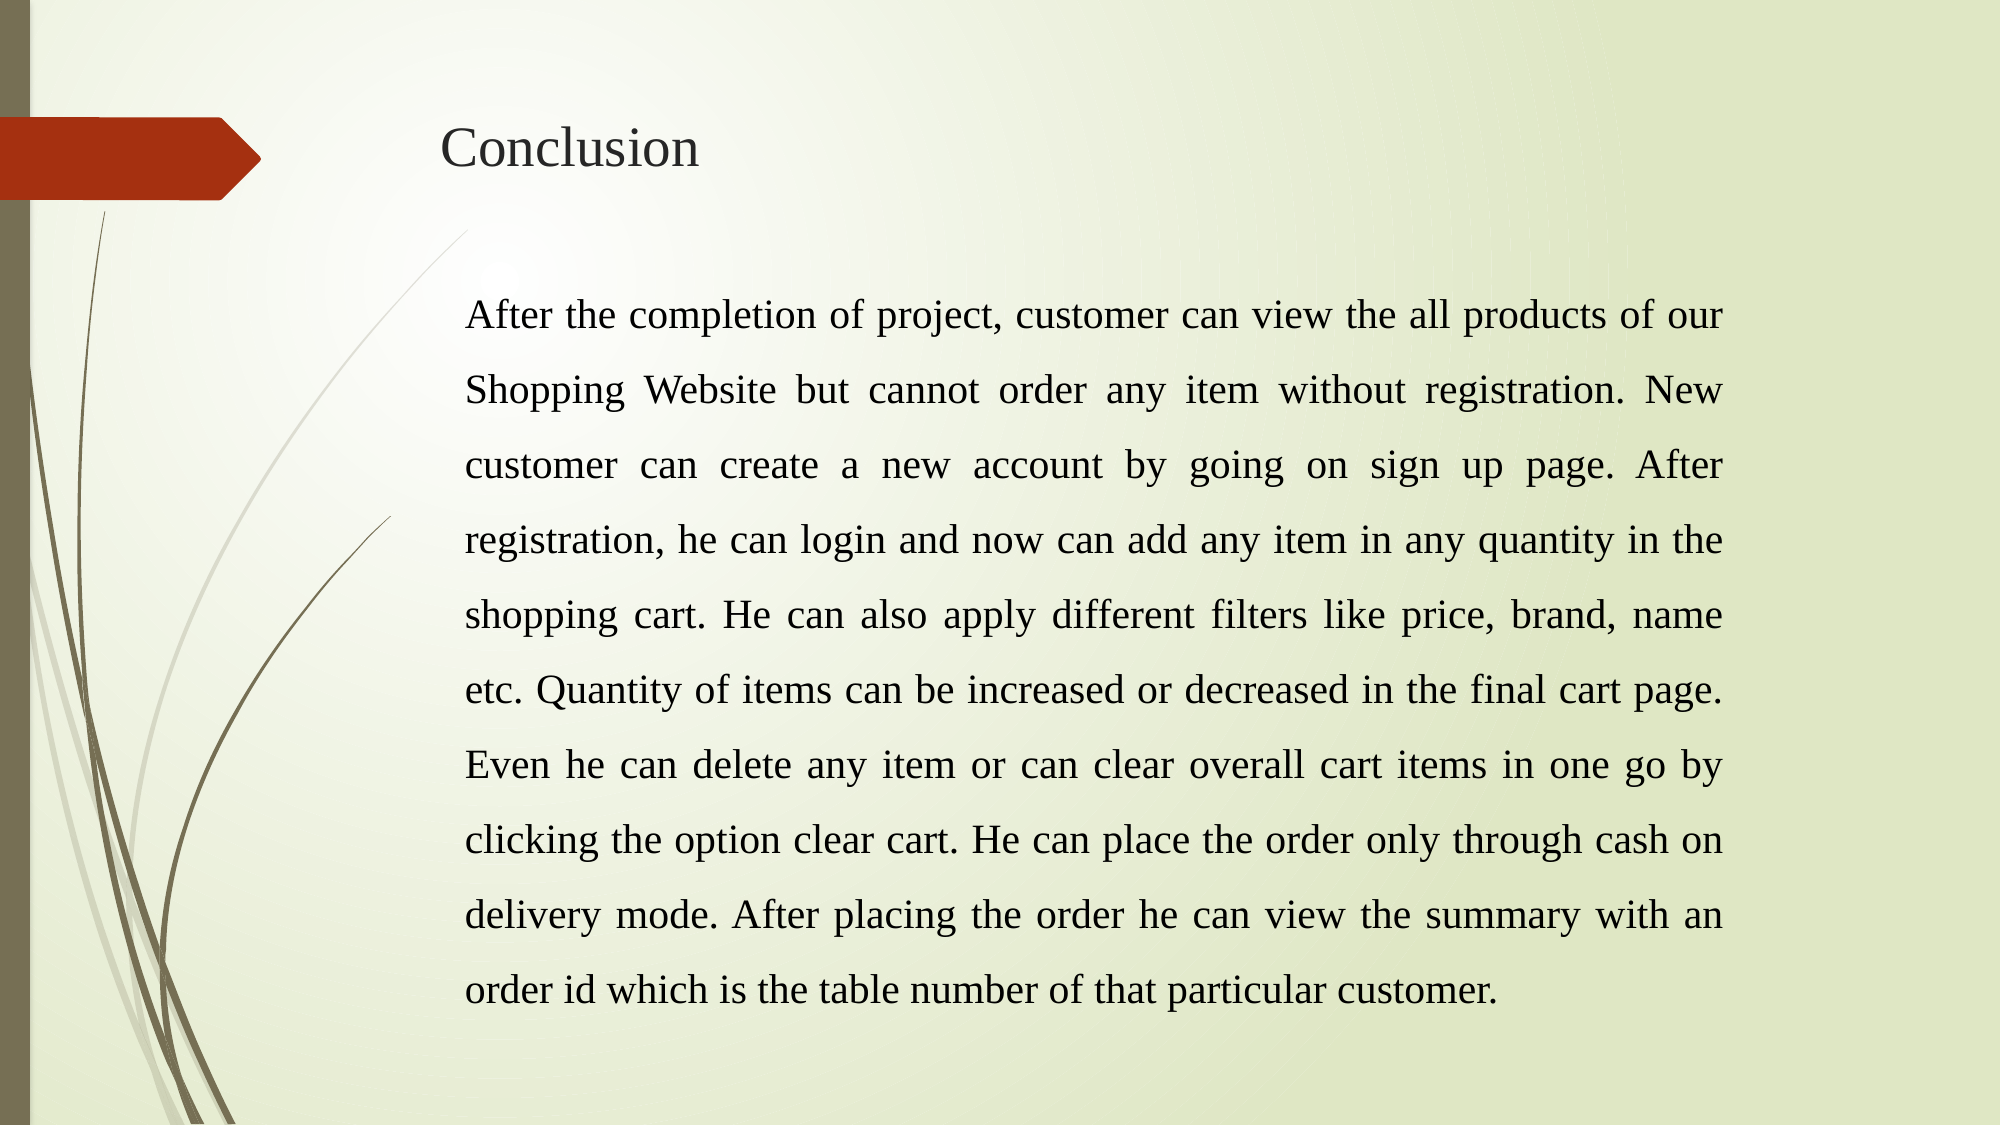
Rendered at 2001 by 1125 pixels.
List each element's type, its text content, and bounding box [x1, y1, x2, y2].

title Conclusion [425, 102, 1888, 255]
text_box After the completion of project, customer can view the all products of our Shopping Website but cannot order any item without registration. New customer can create a new account by going on sign up page. After registration, he can login and now can add any item in any quantity in the shopping cart. He can also apply different filters like price, brand, name etc. Quantity of items can be increased or decreased in the final cart page. Even he can delete any item or can clear overall cart items in one go by clicking the option clear cart. He can place the order only through cash on delivery mode. After placing the order he can view the summary with an order id which is the table number of that particular customer. [450, 254, 1740, 1095]
